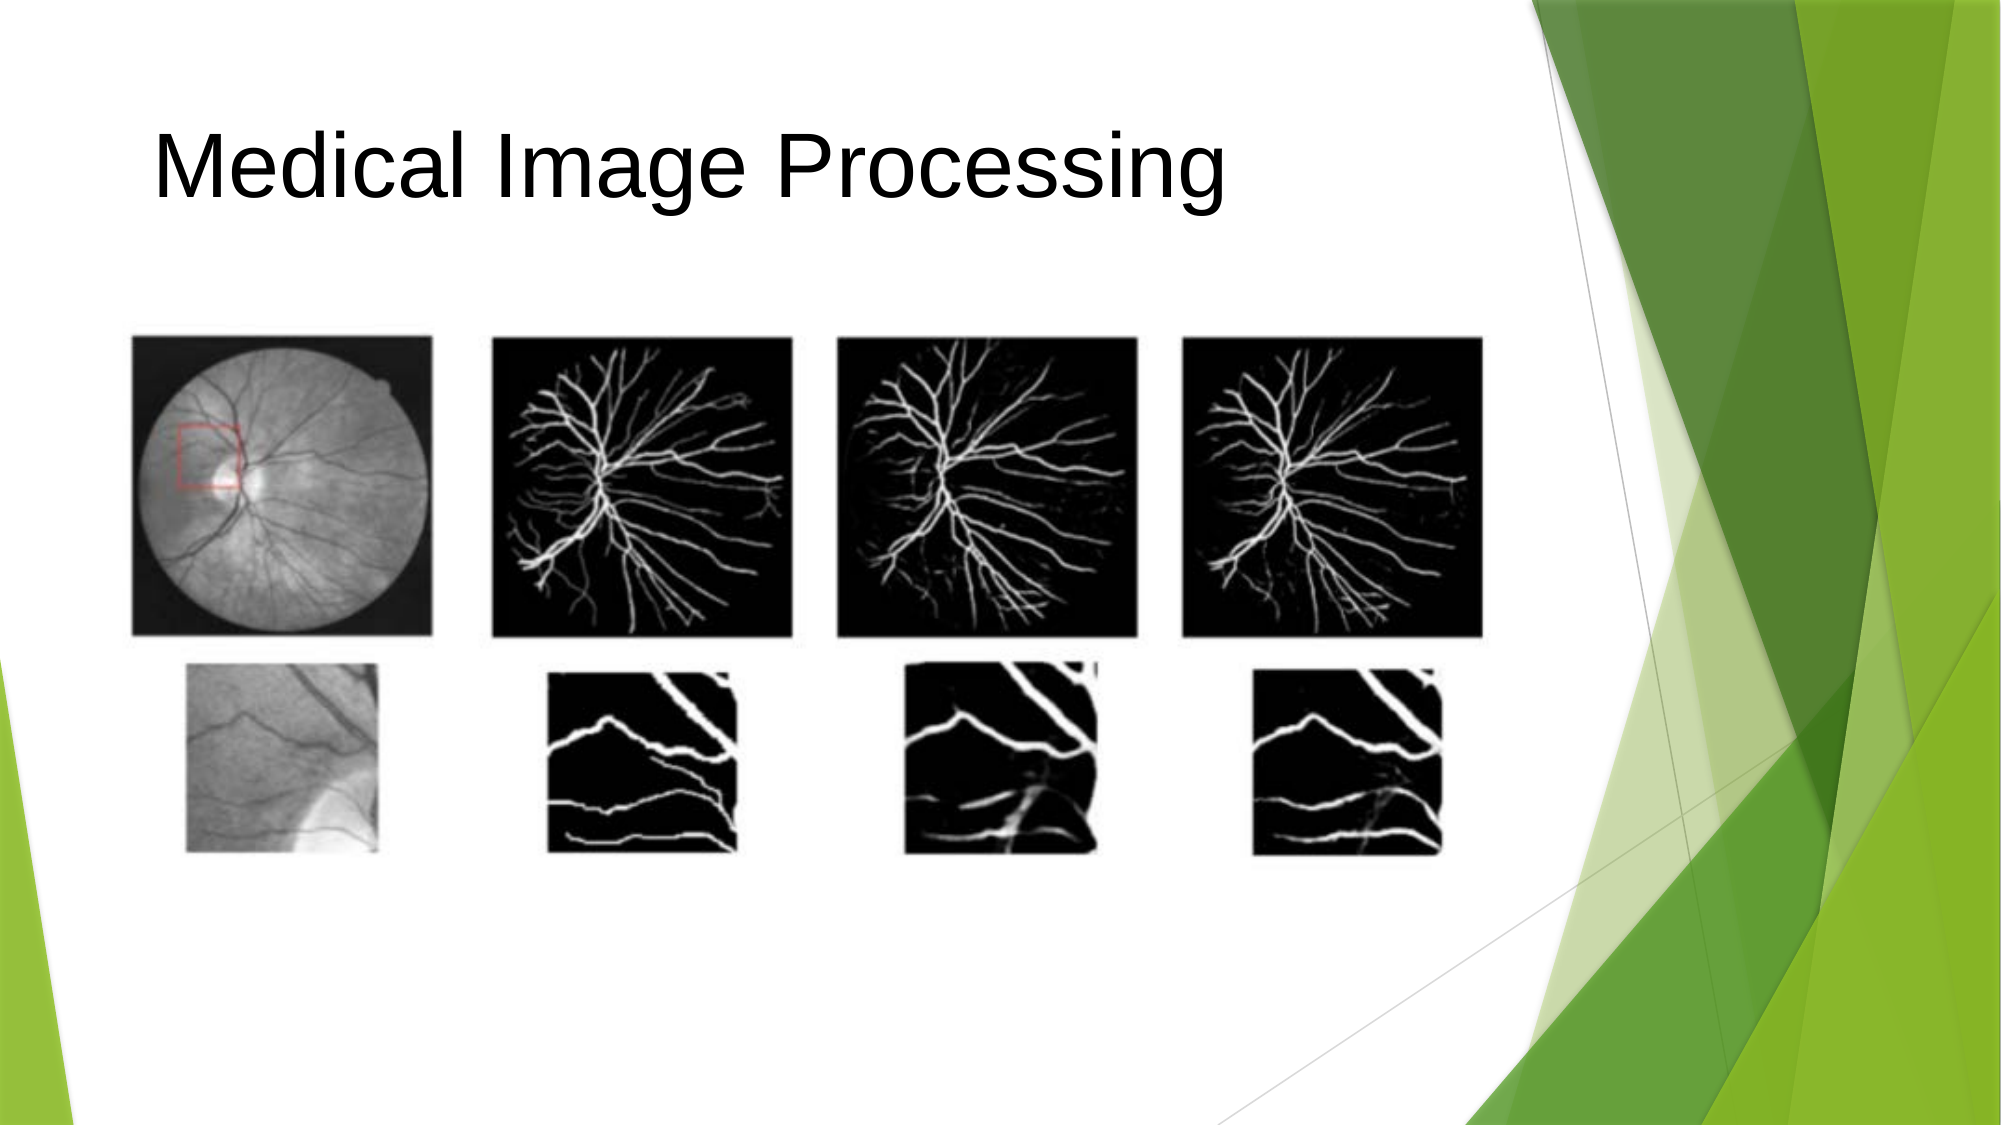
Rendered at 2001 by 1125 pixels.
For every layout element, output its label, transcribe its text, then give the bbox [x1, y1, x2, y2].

title Medical Image Processing [150, 103, 1231, 294]
text_box [122, 321, 1498, 872]
